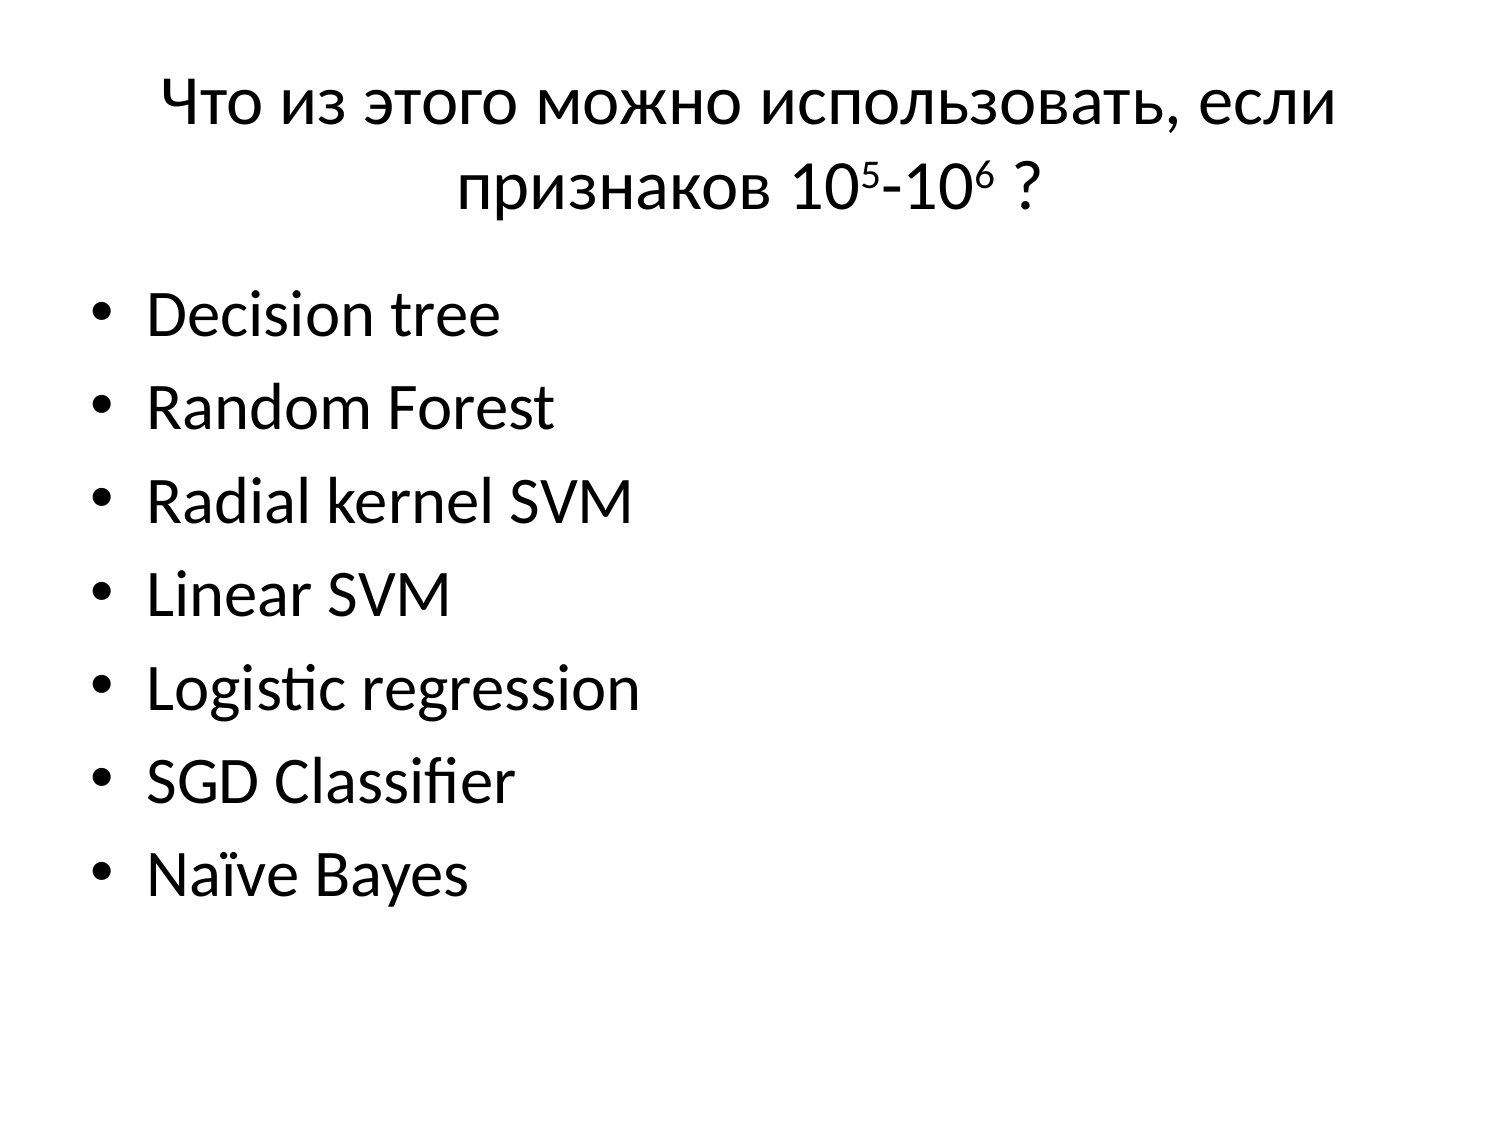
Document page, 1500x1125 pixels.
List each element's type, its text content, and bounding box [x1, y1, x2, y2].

list Decision tree Random Forest Radial kernel SVM Linear SVM Logistic regression SGD Classifier Naïve Bayes [75, 262, 1425, 1005]
title Что из этого можно использовать, если признаков 105-106 ? [75, 45, 1425, 233]
